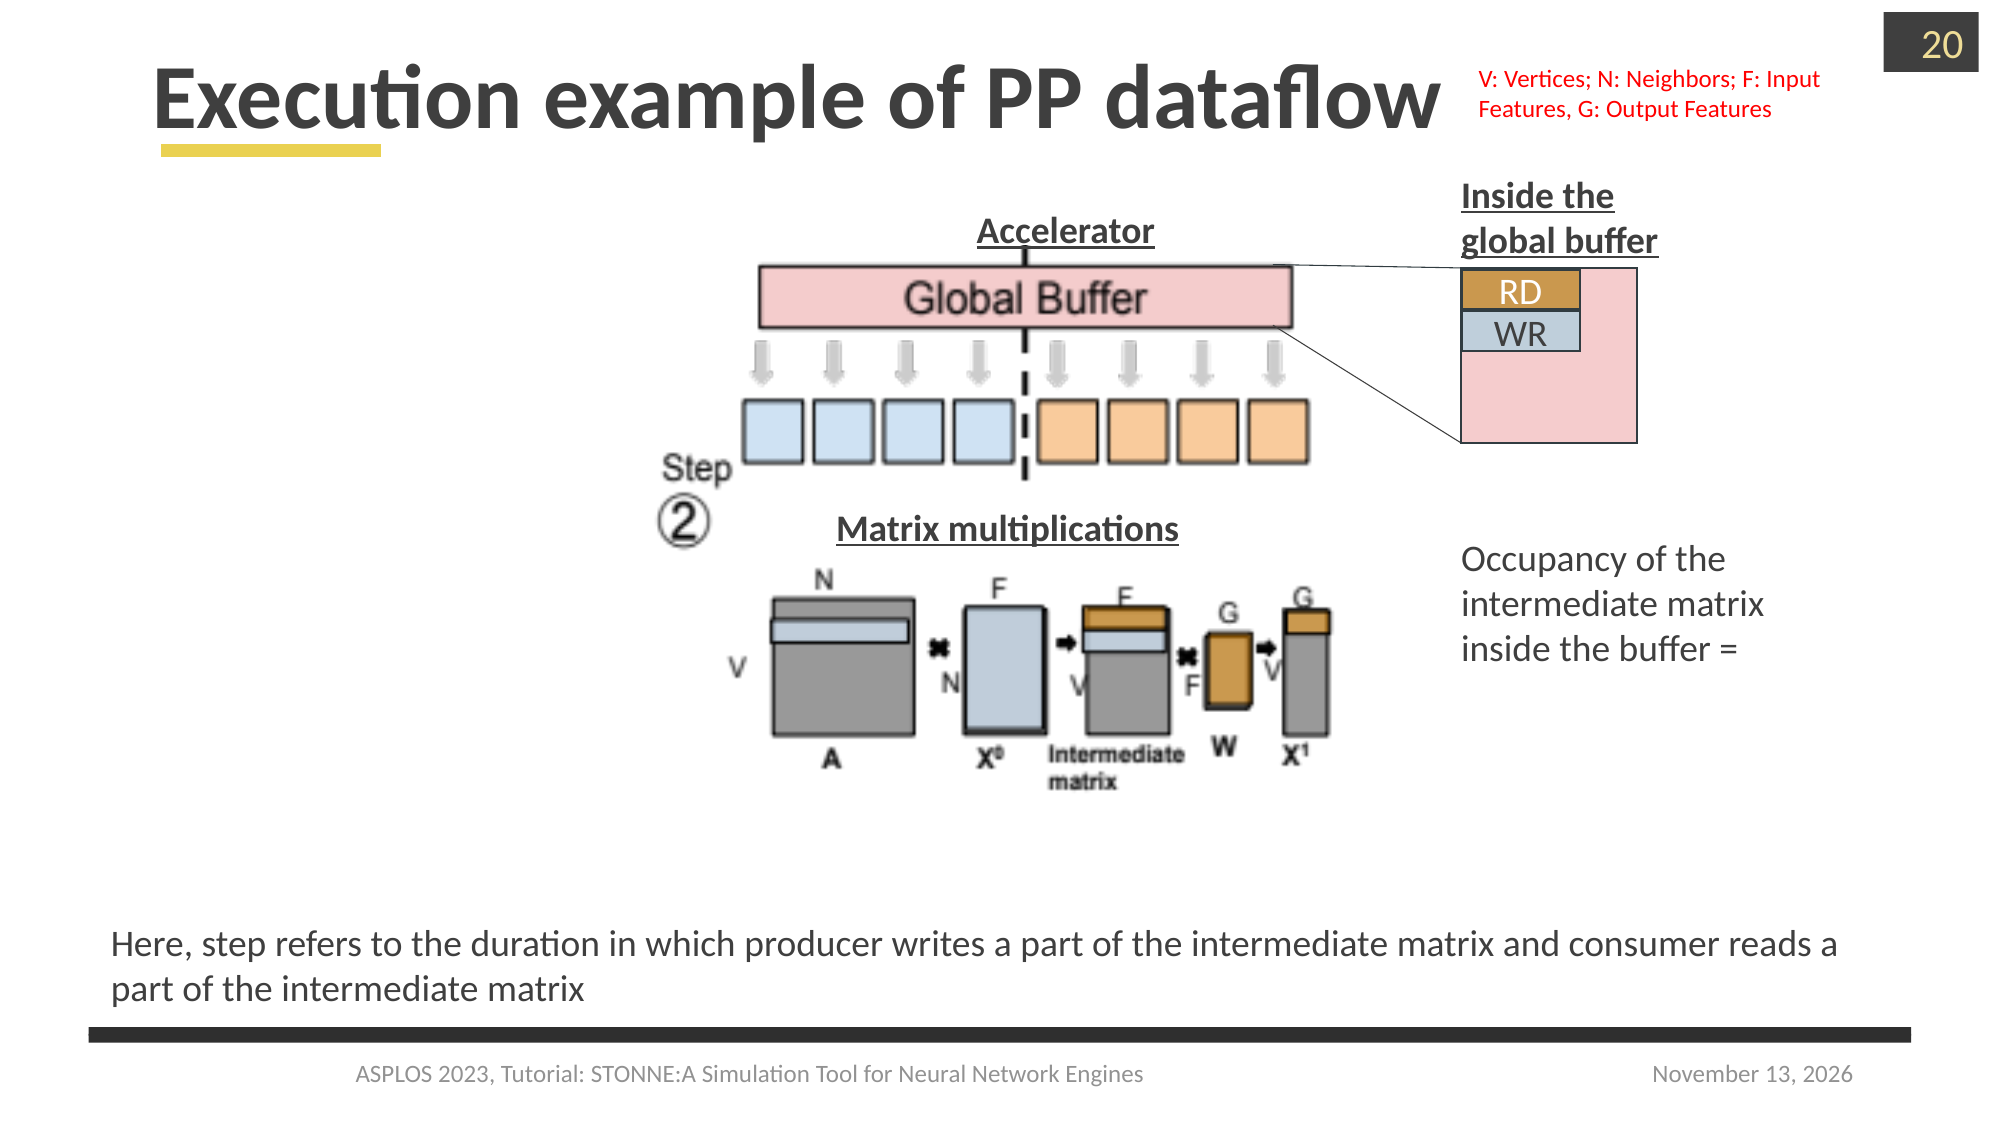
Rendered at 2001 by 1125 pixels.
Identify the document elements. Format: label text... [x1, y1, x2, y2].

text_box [1272, 325, 1462, 444]
title Execution example of PP dataflow [137, 42, 1729, 151]
text_box [1460, 268, 1638, 444]
text_box Inside the global buffer [1446, 163, 1711, 268]
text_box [1272, 264, 1462, 268]
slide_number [1637, 1042, 1979, 1103]
text_box RD [1460, 269, 1581, 310]
slide_number 20 [1883, 12, 1979, 72]
text_box Here, step refers to the duration in which producer writes a part of the intermediate matrix and consumer reads a part of the intermediate matrix [96, 911, 1904, 1017]
text_box Accelerator [961, 198, 1254, 245]
text_box V: Vertices; N: Neighbors; F: Input Features, G: Output Features [1463, 55, 1884, 160]
text_box WR [1460, 310, 1581, 352]
footer ASPLOS 2023, Tutorial: STONNE:A Simulation Tool for Neural Network Engines [137, 1042, 1364, 1103]
picture [636, 245, 1383, 812]
